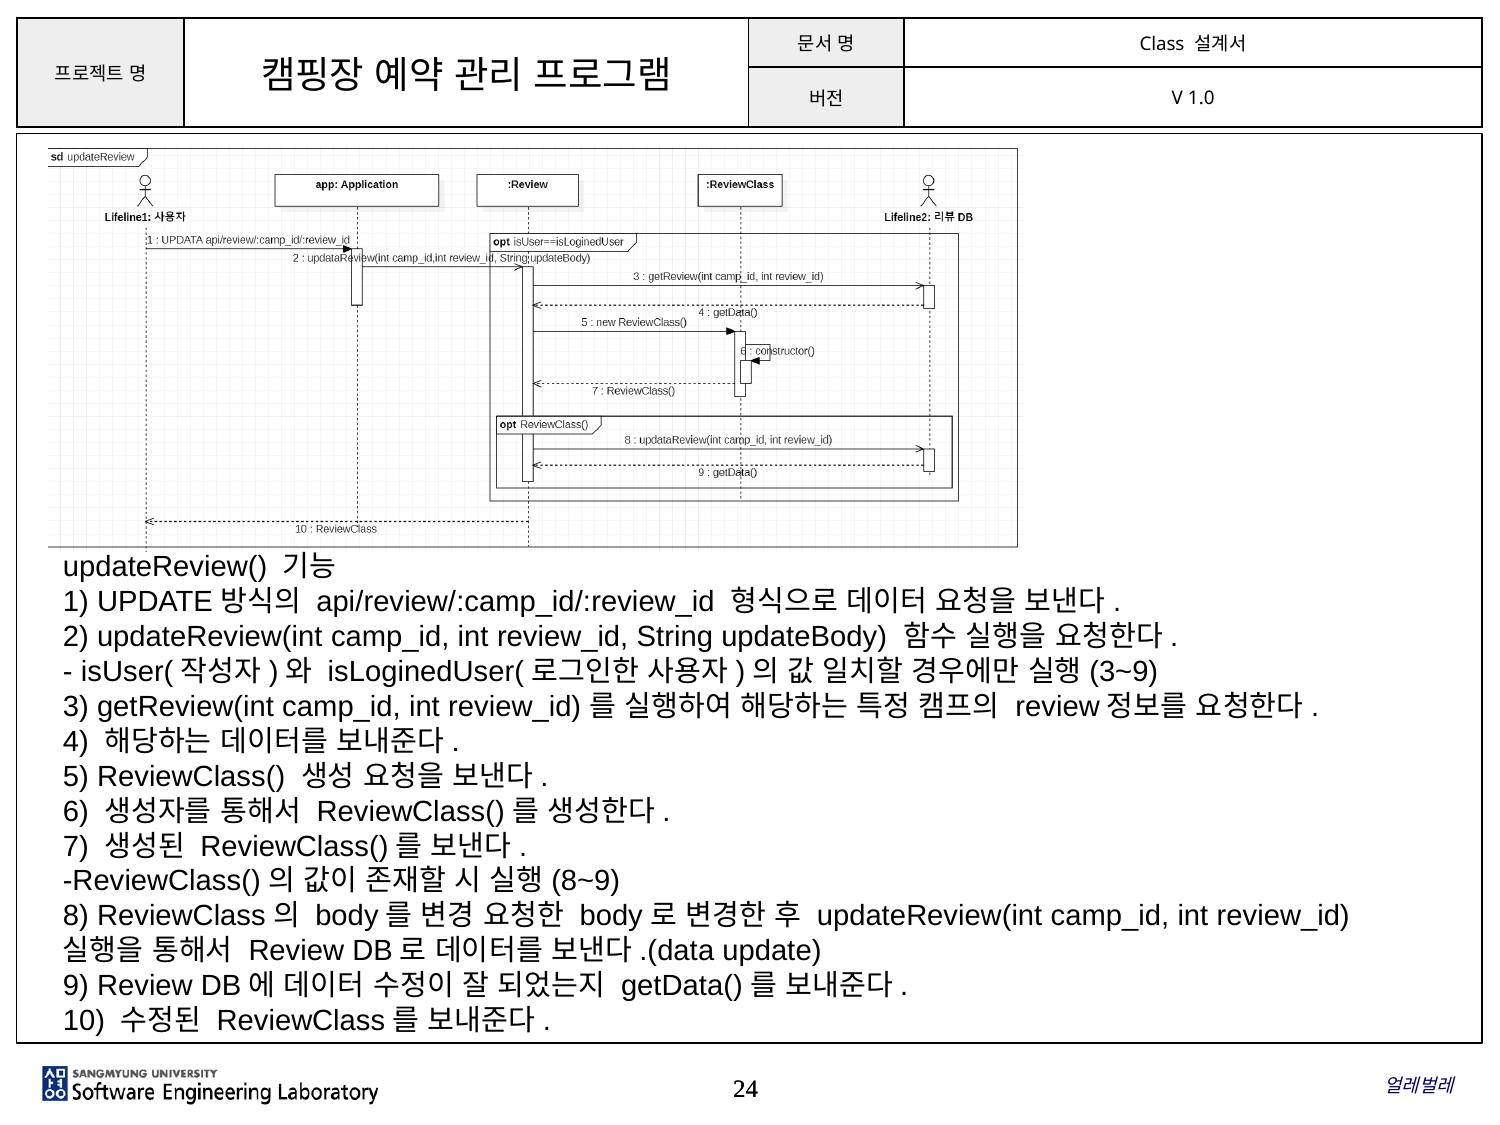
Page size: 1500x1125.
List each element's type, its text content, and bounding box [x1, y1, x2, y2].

text_box updateReview() 기능 1) UPDATE방식의 api/review/:camp_id/:review_id 형식으로 데이터 요청을 보낸다. 2) updateReview(int camp_id, int review_id, String updateBody) 함수 실행을 요청한다. - isUser(작성자)와 isLoginedUser(로그인한 사용자)의 값 일치할 경우에만 실행(3~9) 3) getReview(int camp_id, int review_id)를 실행하여 해당하는 특정 캠프의 review정보를 요청한다. 4) 해당하는 데이터를 보내준다. 5) ReviewClass() 생성 요청을 보낸다. 6) 생성자를 통해서 ReviewClass()를 생성한다. 7) 생성된 ReviewClass()를 보낸다. -ReviewClass()의 값이 존재할 시 실행(8~9) 8) ReviewClass의 body를 변경 요청한 body로 변경한 후 updateReview(int camp_id, int review_id) 실행을 통해서 Review DB로 데이터를 보낸다.(data update) 9) Review DB에 데이터 수정이 잘 되었는지 getData()를 보내준다. 10) 수정된 ReviewClass를 보내준다. [48, 539, 1454, 1079]
picture [47, 146, 1023, 552]
footer 얼레벌레 [994, 1079, 1454, 1110]
picture [42, 1066, 382, 1106]
